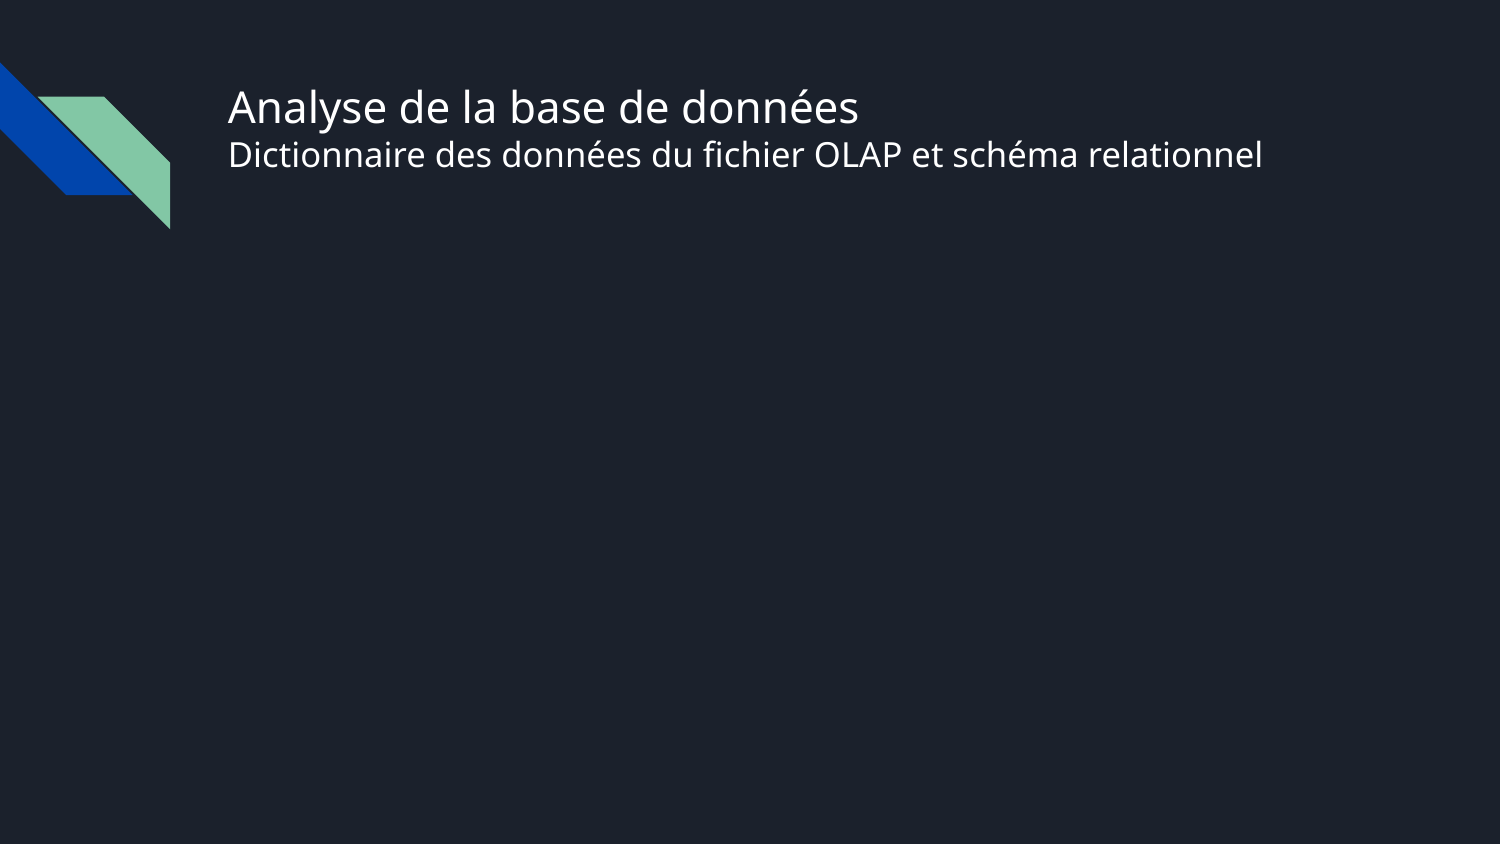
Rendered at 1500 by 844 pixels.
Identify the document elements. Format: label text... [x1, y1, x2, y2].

title Analyse de la base de données Dictionnaire des données du fichier OLAP et schéma relationnel [212, 64, 1368, 215]
